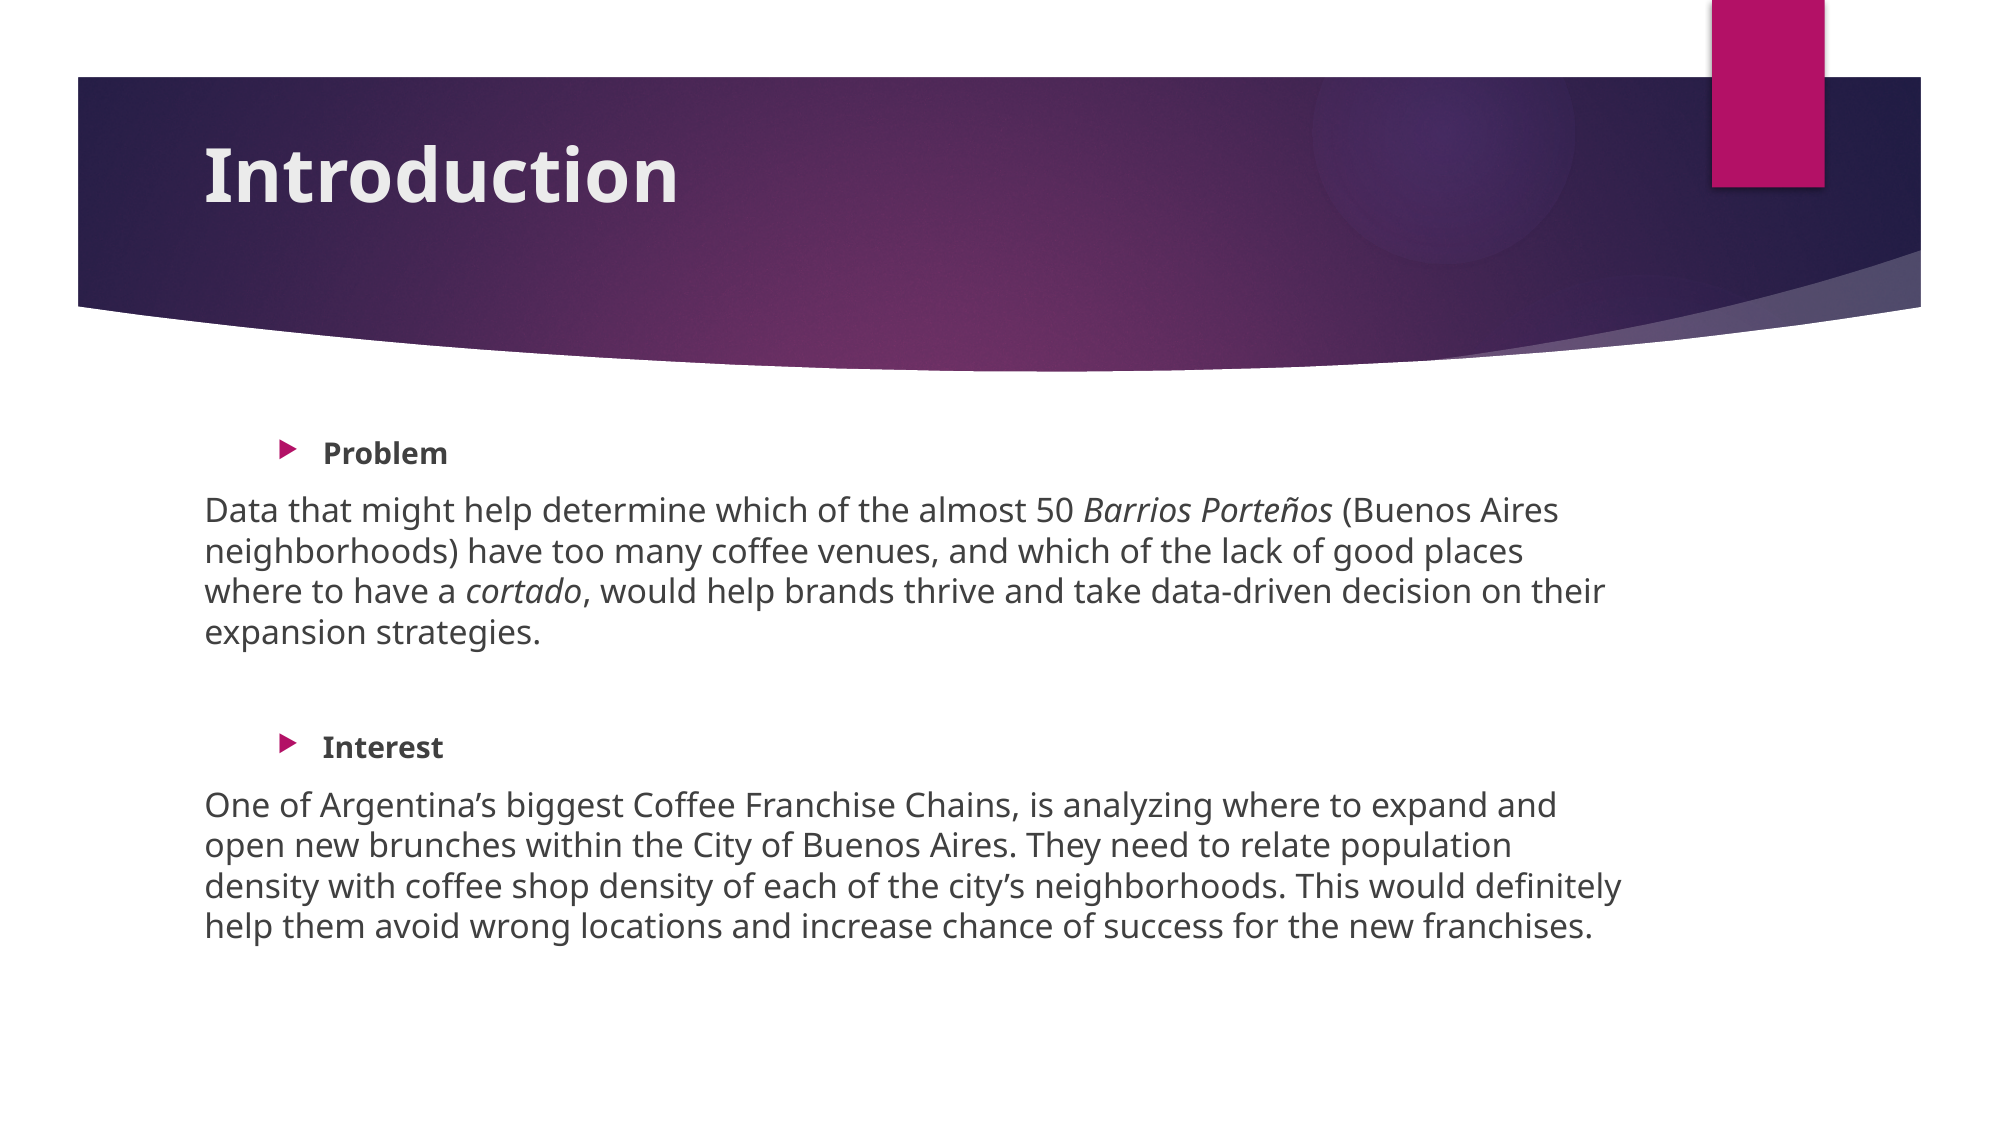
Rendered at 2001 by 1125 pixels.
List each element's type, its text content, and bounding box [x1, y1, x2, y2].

title Introduction [189, 159, 1627, 276]
list Problem Data that might help determine which of the almost 50 Barrios Porteños (Buenos Aires neighborhoods) have too many coffee venues, and which of the lack of good places where to have a cortado, would help brands thrive and take data-driven decision on their expansion strategies. Interest One of Argentina’s biggest Coffee Franchise Chains, is analyzing where to expand and open new brunches within the City of Buenos Aires. They need to relate population density with coffee shop density of each of the city’s neighborhoods. This would definitely help them avoid wrong locations and increase chance of success for the new franchises. [189, 427, 1638, 988]
